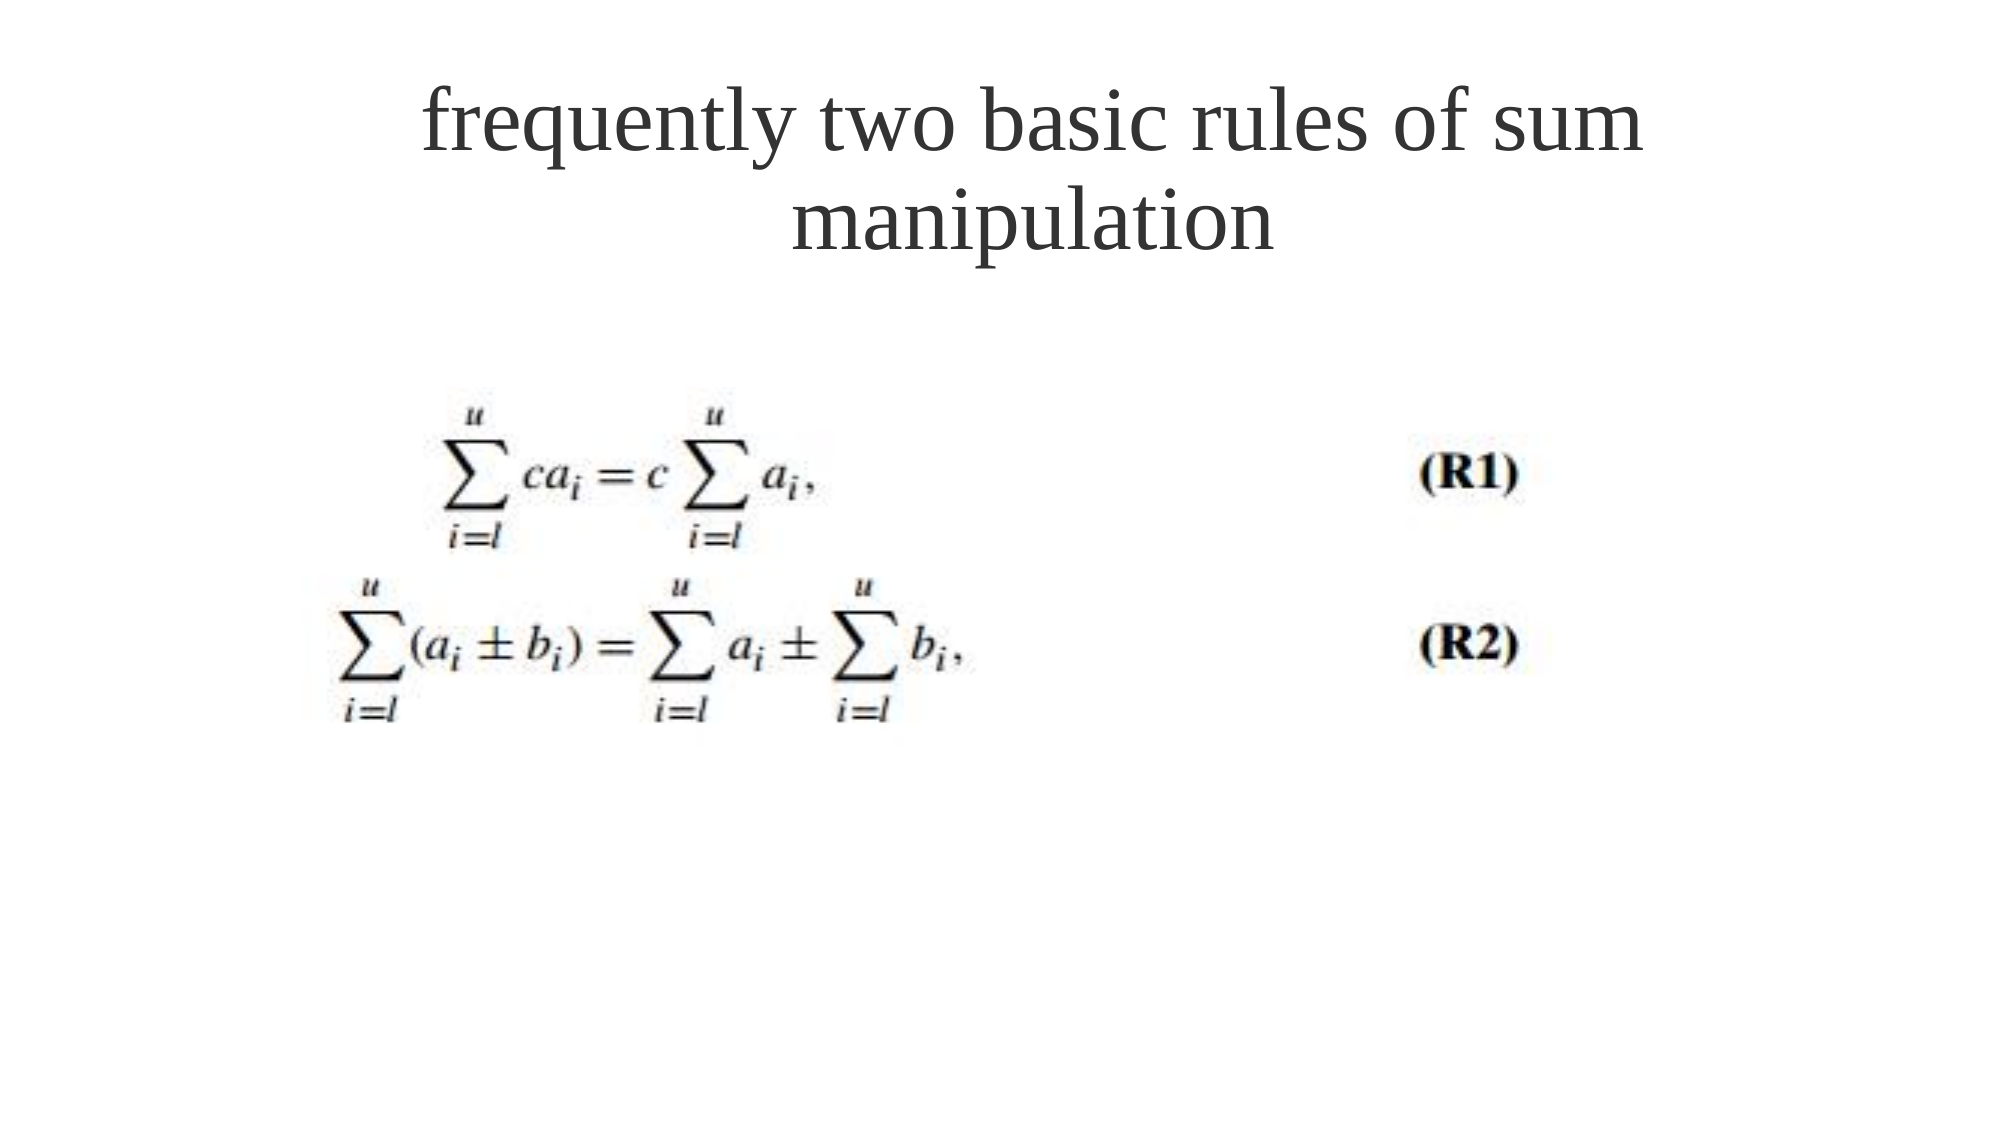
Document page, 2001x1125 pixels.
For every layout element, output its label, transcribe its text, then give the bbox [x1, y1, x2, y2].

title frequently two basic rules of sum manipulation [204, 62, 1863, 278]
picture [160, 387, 1592, 792]
